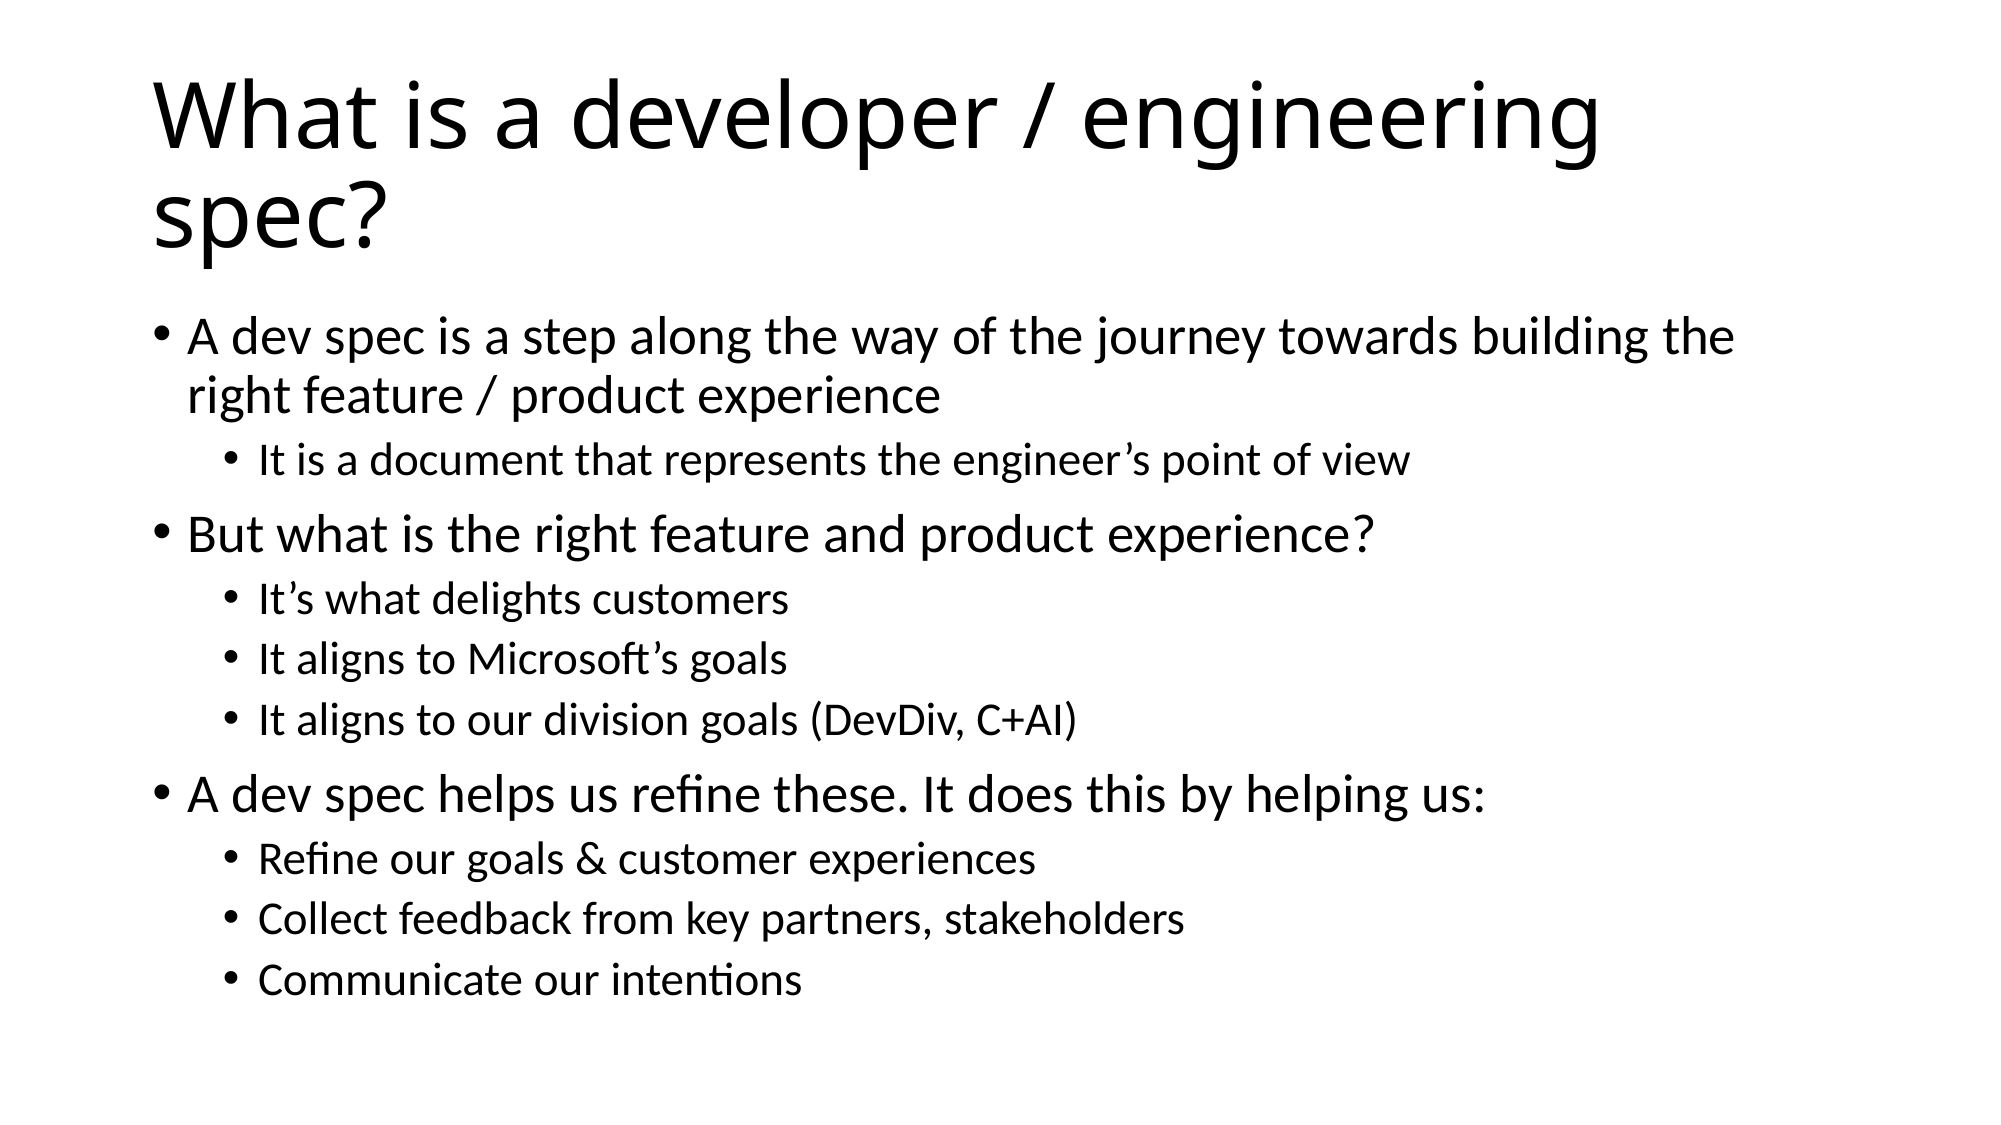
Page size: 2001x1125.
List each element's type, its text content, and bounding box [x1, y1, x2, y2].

list A dev spec is a step along the way of the journey towards building the right feature / product experience It is a document that represents the engineer’s point of view But what is the right feature and product experience? It’s what delights customers It aligns to Microsoft’s goals It aligns to our division goals (DevDiv, C+AI) A dev spec helps us refine these. It does this by helping us: Refine our goals & customer experiences Collect feedback from key partners, stakeholders Communicate our intentions [137, 299, 1863, 1014]
title What is a developer / engineering spec? [137, 59, 1863, 278]
